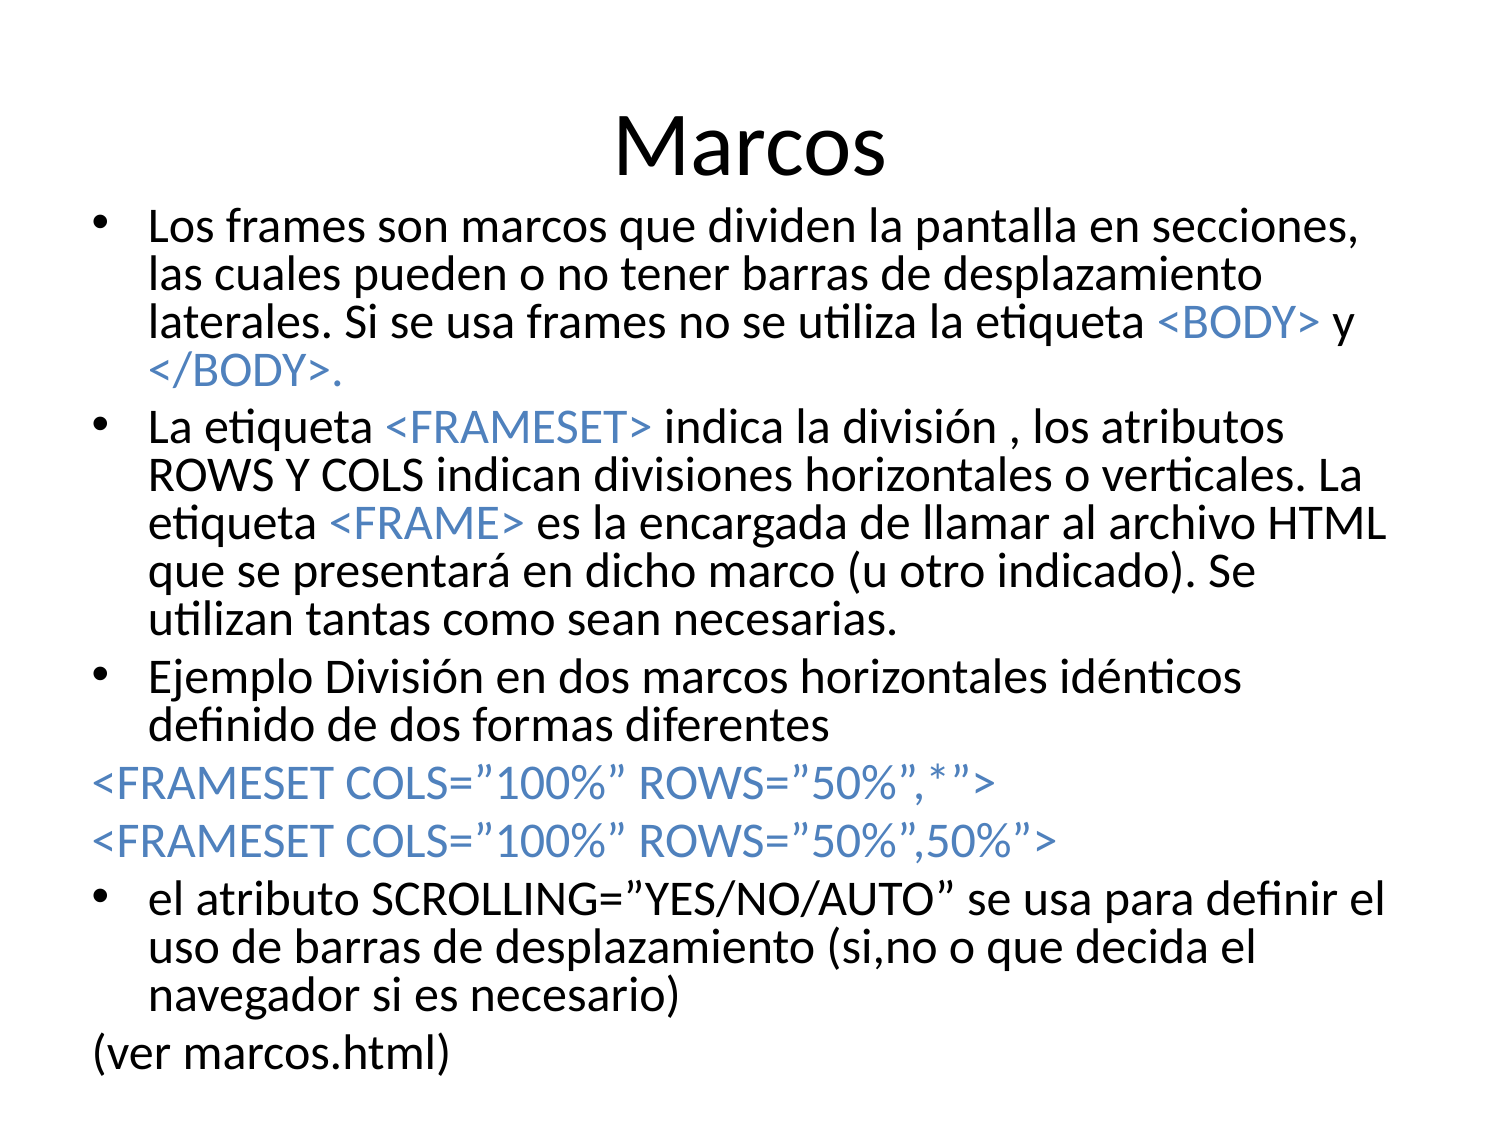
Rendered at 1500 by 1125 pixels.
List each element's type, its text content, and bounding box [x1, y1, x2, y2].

list Los frames son marcos que dividen la pantalla en secciones, las cuales pueden o no tener barras de desplazamiento laterales. Si se usa frames no se utiliza la etiqueta <BODY> y </BODY>. La etiqueta <FRAMESET> indica la división , los atributos ROWS Y COLS indican divisiones horizontales o verticales. La etiqueta <FRAME> es la encargada de llamar al archivo HTML que se presentará en dicho marco (u otro indicado). Se utilizan tantas como sean necesarias. Ejemplo División en dos marcos horizontales idénticos definido de dos formas diferentes <FRAMESET COLS=”100%” ROWS=”50%”,*”> <FRAMESET COLS=”100%” ROWS=”50%”,50%”> el atributo SCROLLING=”YES/NO/AUTO” se usa para definir el uso de barras de desplazamiento (si,no o que decida el navegador si es necesario) (ver marcos.html) [76, 196, 1427, 939]
title Marcos [75, 45, 1425, 233]
